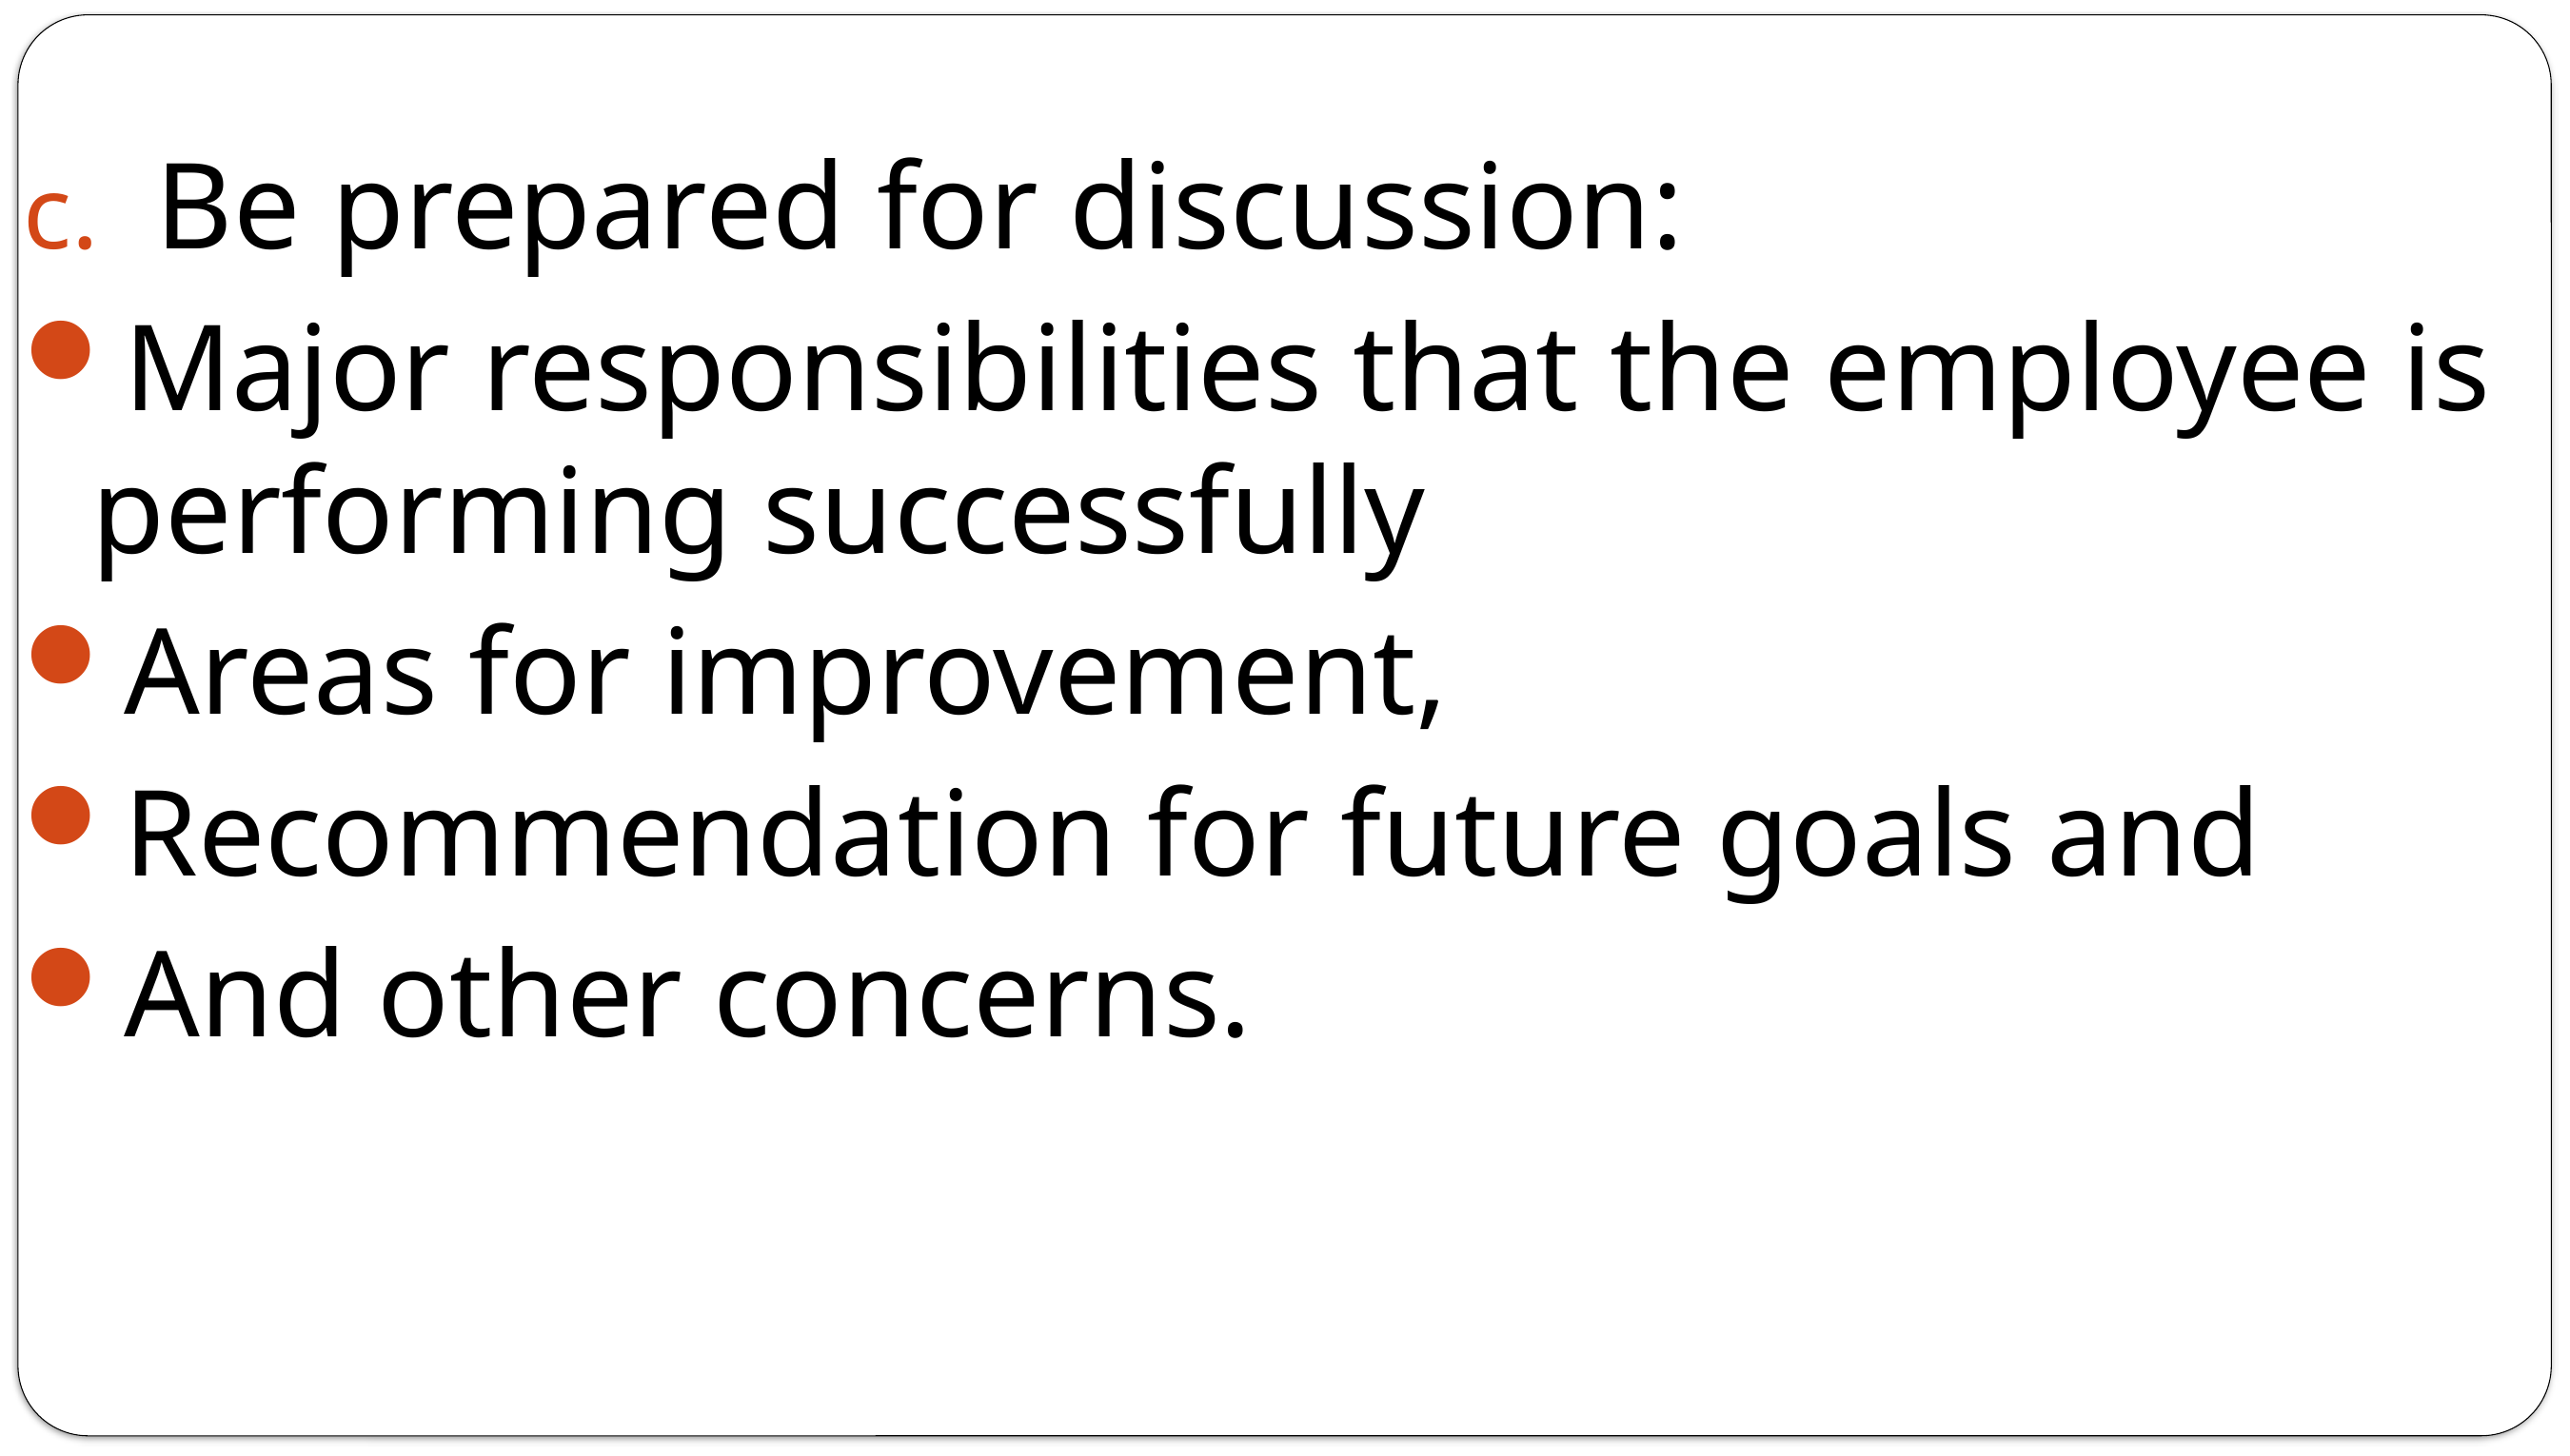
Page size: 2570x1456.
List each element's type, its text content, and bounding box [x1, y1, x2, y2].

list Be prepared for discussion: Major responsibilities that the employee is performing successfully Areas for improvement, Recommendation for future goals and And other concerns. [0, 0, 2570, 1456]
